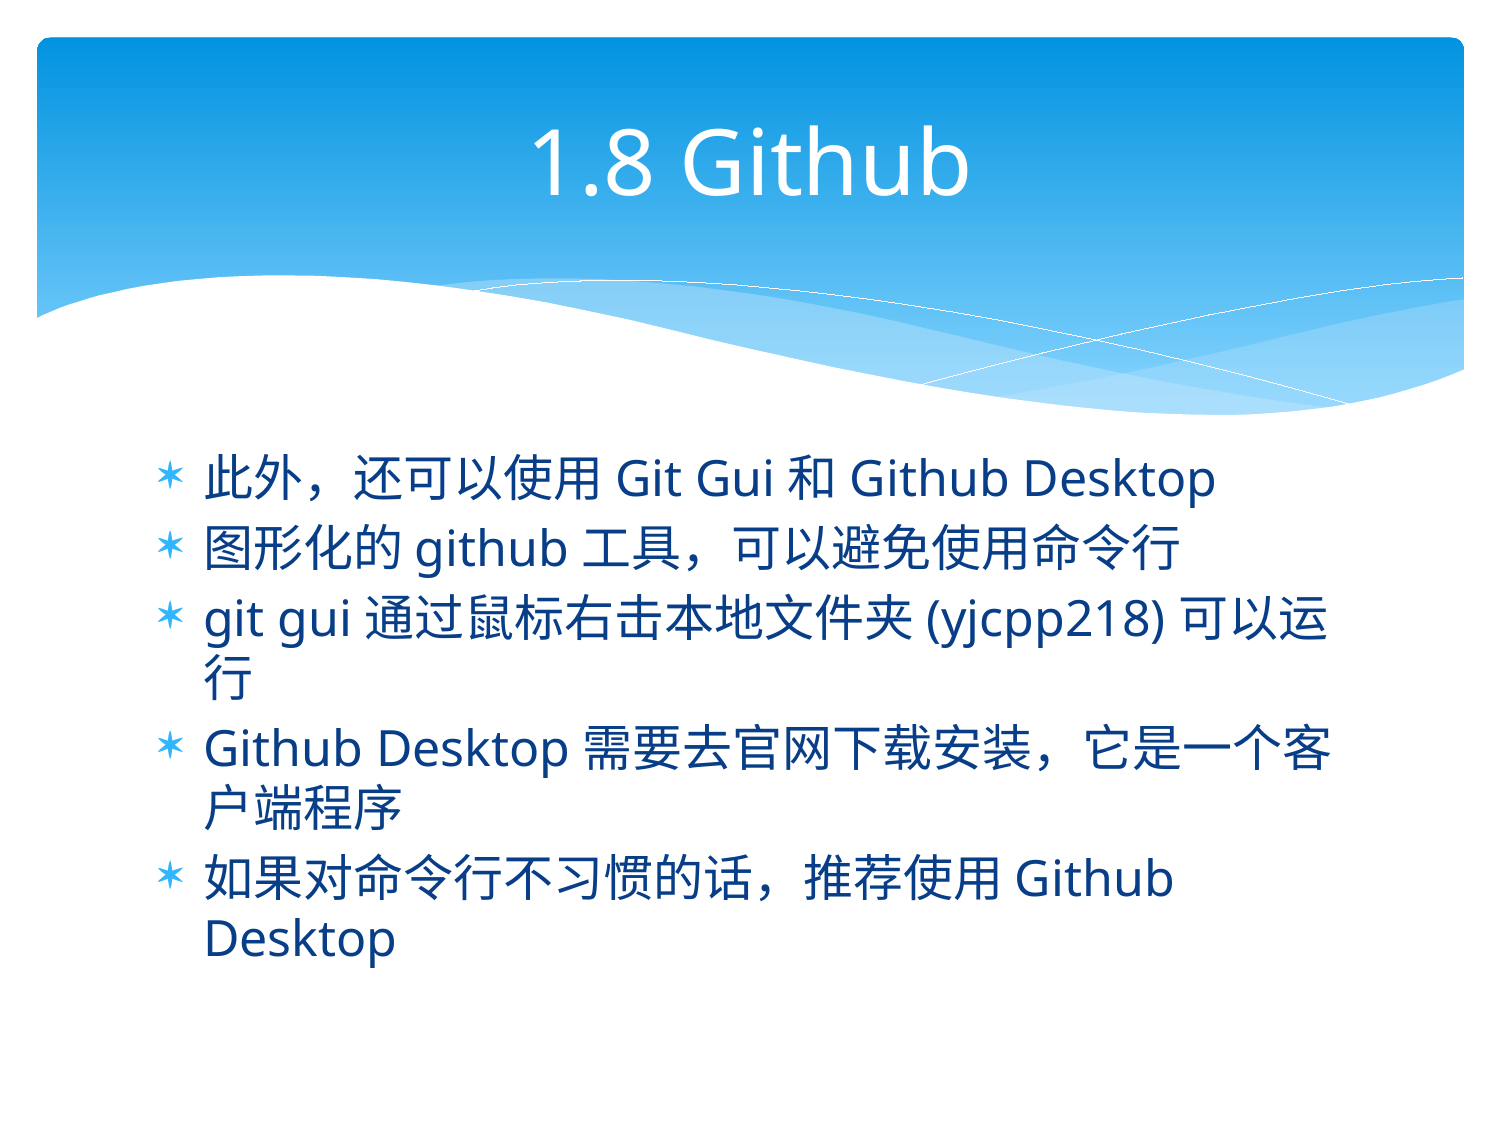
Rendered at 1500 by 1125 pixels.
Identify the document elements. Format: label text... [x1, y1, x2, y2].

list 此外，还可以使用Git Gui和Github Desktop 图形化的github工具，可以避免使用命令行 git gui通过鼠标右击本地文件夹(yjcpp218)可以运行 Github Desktop需要去官网下载安装，它是一个客户端程序 如果对命令行不习惯的话，推荐使用Github Desktop [143, 438, 1359, 1036]
title 1.8 Github [75, 55, 1425, 261]
